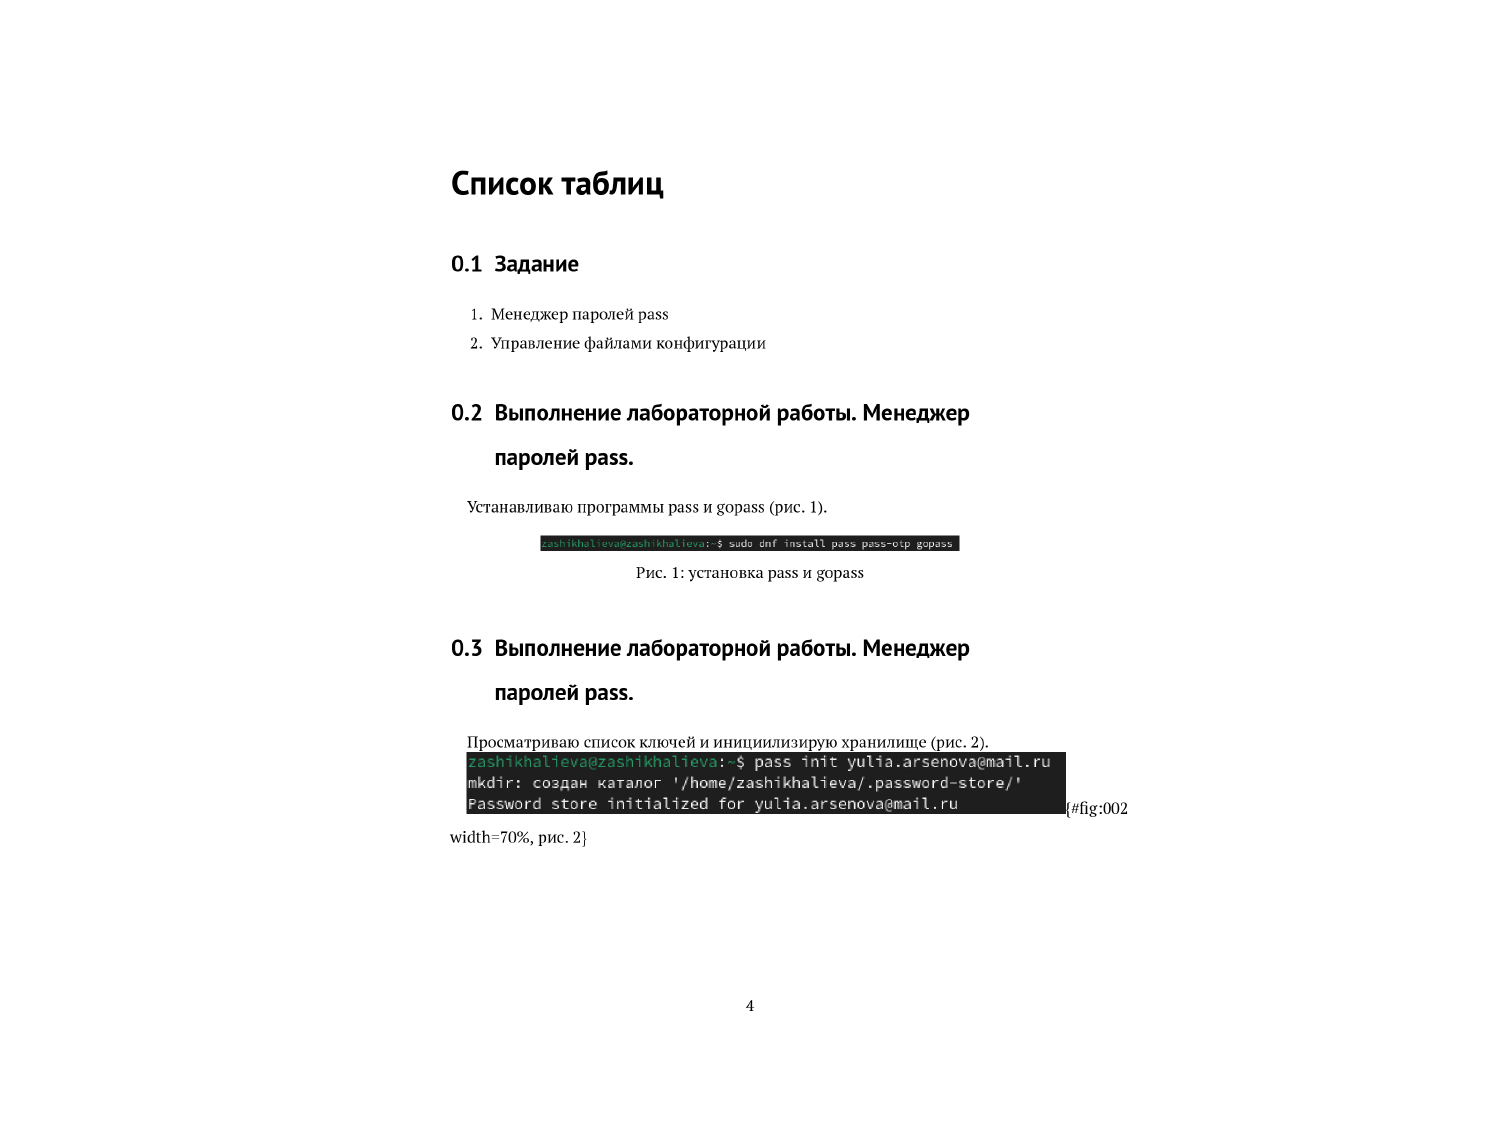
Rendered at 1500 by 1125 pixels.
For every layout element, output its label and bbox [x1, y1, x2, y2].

picture [350, 0, 1149, 1125]
